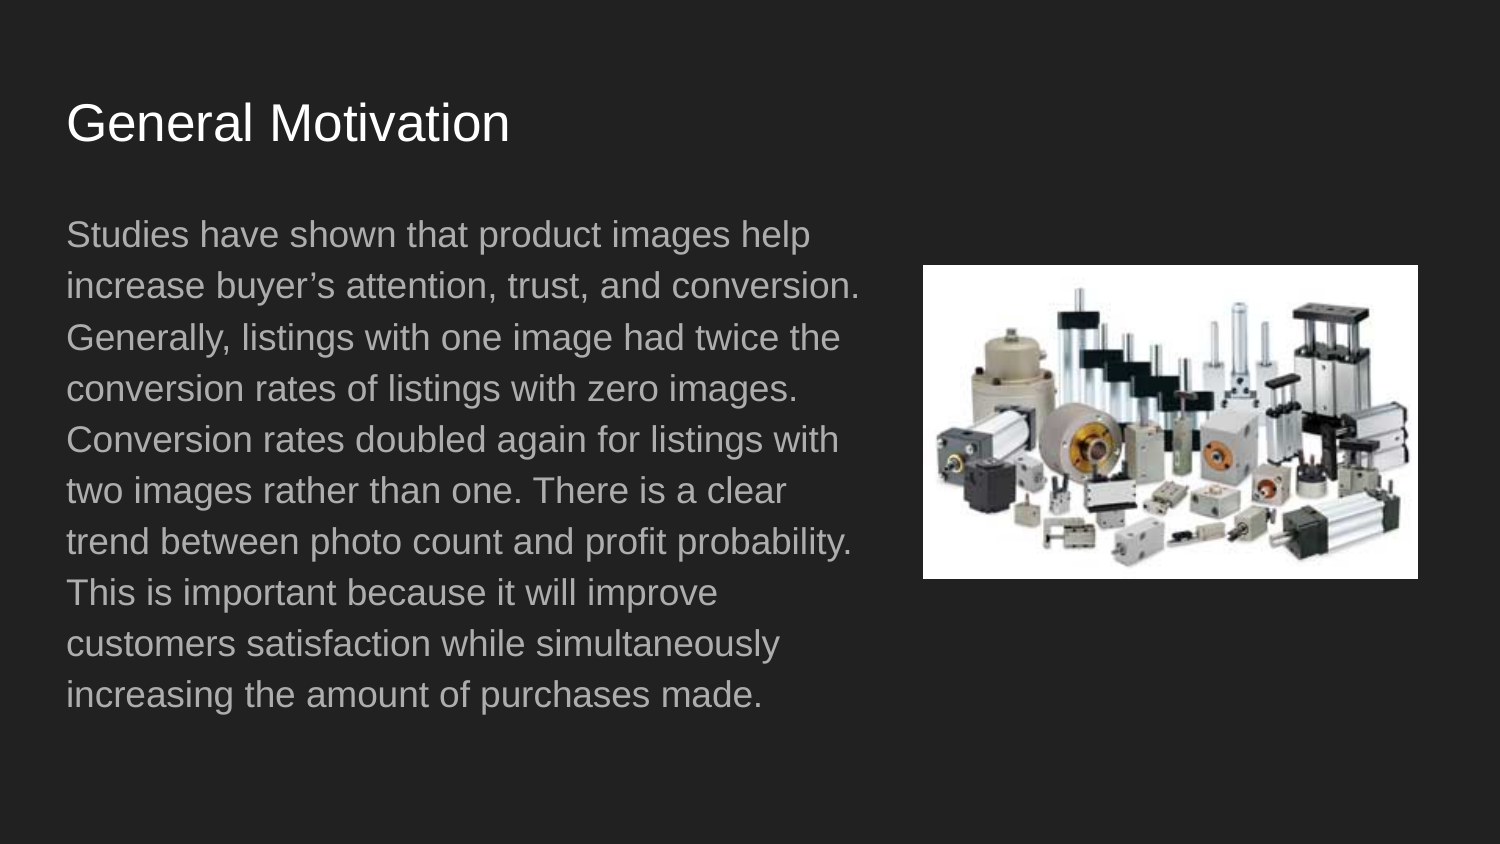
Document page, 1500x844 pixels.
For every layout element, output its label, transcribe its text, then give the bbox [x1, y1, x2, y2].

list Studies have shown that product images help increase buyer’s attention, trust, and conversion. Generally, listings with one image had twice the conversion rates of listings with zero images. Conversion rates doubled again for listings with two images rather than one. There is a clear trend between photo count and profit probability. This is important because it will improve customers satisfaction while simultaneously increasing the amount of purchases made. [51, 189, 877, 750]
picture [923, 265, 1418, 579]
title General Motivation [51, 72, 1449, 167]
